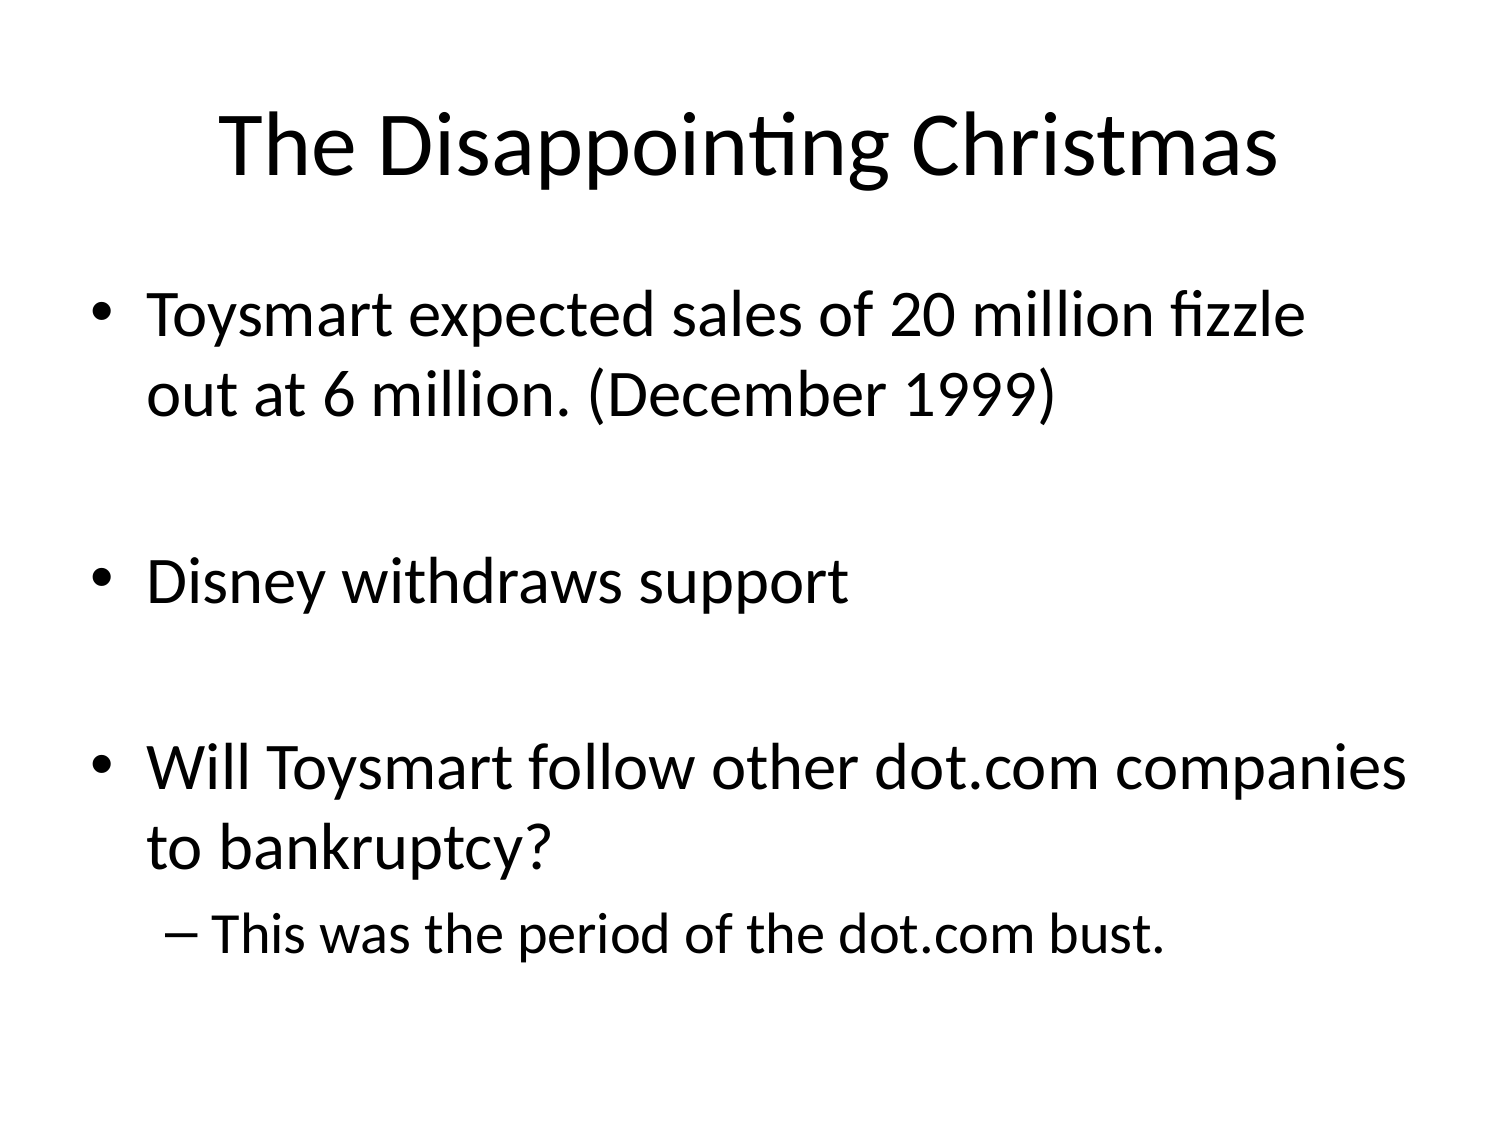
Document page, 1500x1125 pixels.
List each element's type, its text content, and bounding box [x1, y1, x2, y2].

title The Disappointing Christmas [75, 45, 1425, 233]
list Toysmart expected sales of 20 million fizzle out at 6 million. (December 1999) Disney withdraws support Will Toysmart follow other dot.com companies to bankruptcy? This was the period of the dot.com bust. [75, 262, 1425, 1005]
